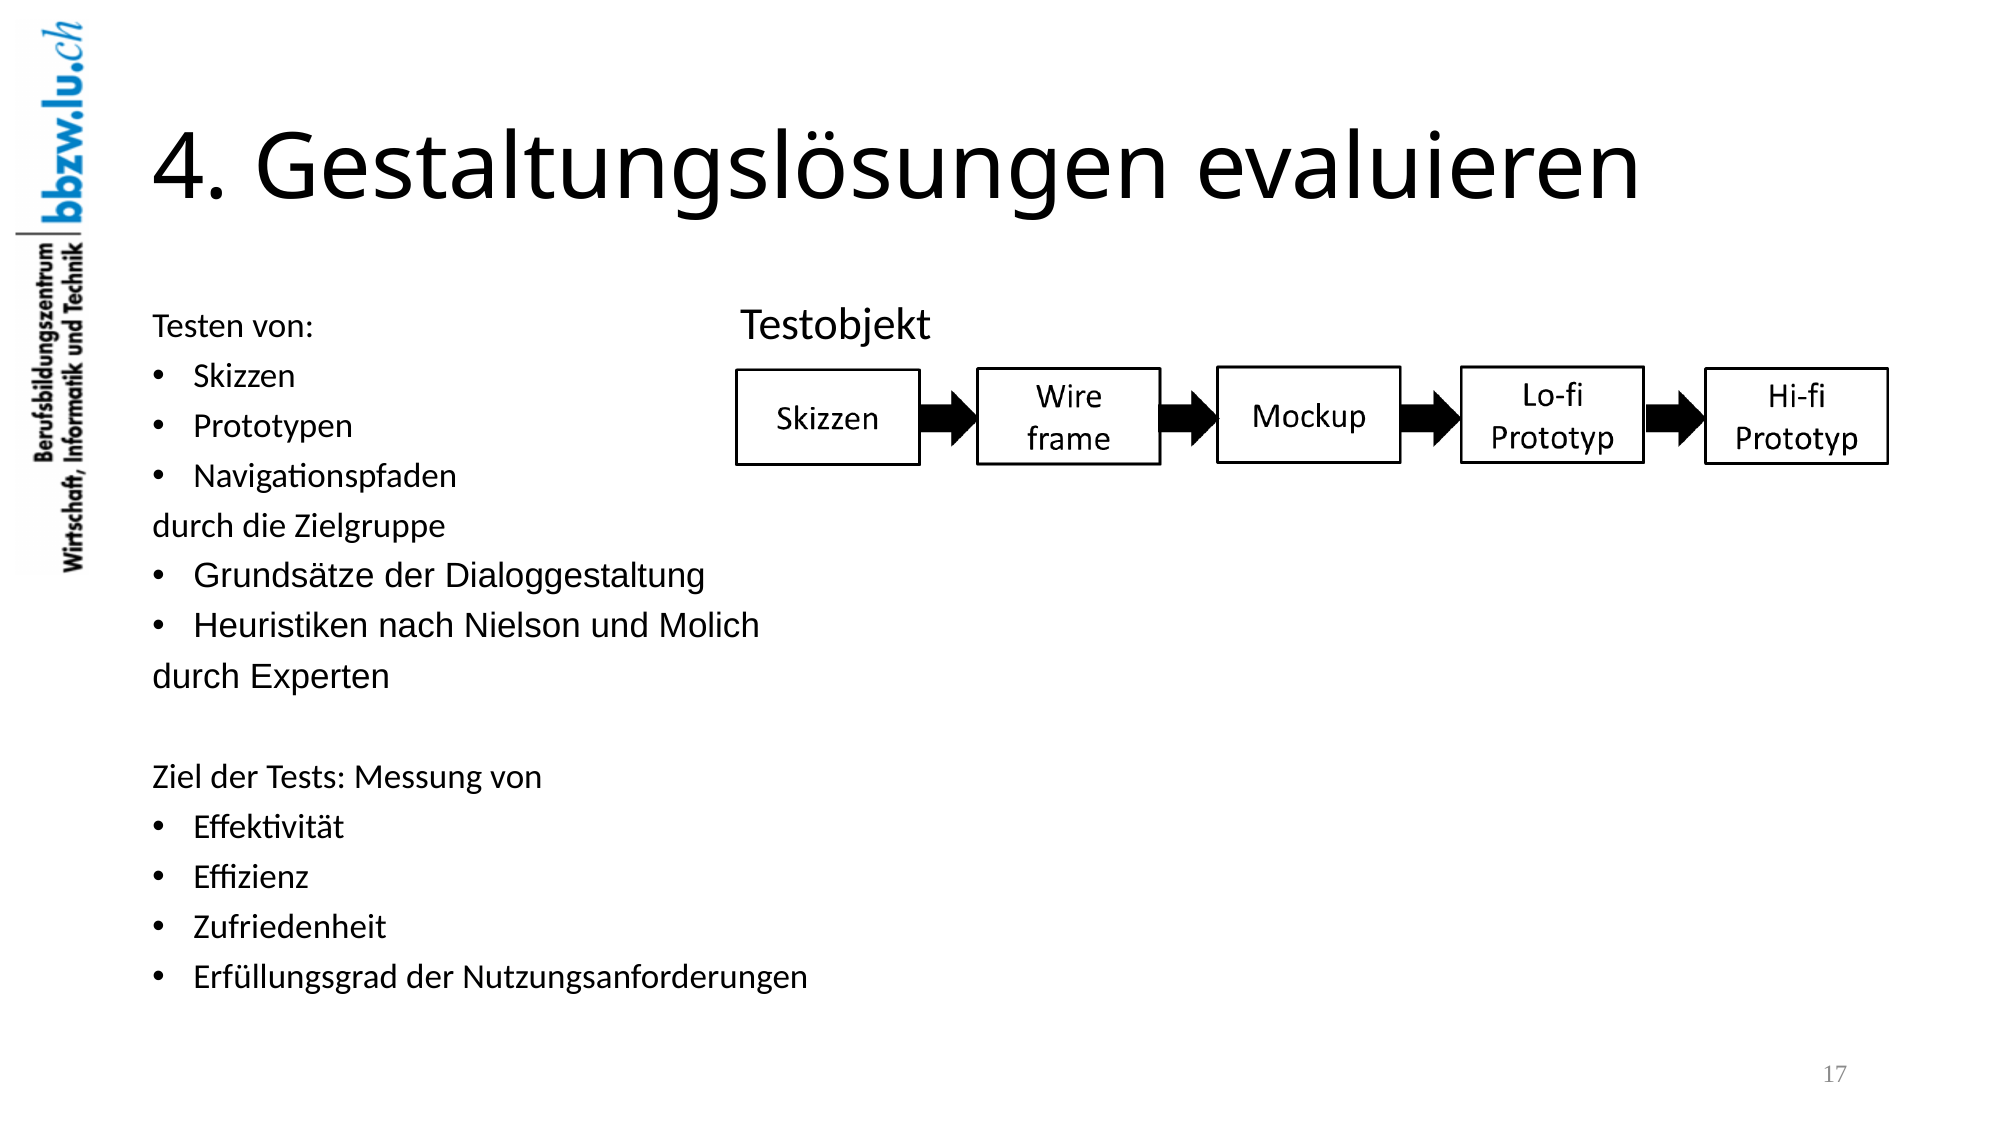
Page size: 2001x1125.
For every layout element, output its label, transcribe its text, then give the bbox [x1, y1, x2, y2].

text_box Testobjekt [725, 285, 947, 356]
picture [735, 361, 1889, 480]
picture [16, 20, 88, 574]
list Testen von: Skizzen Prototypen Navigationspfaden durch die Zielgruppe Grundsätze der Dialoggestaltung Heuristiken nach Nielson und Molich durch Experten Ziel der Tests: Messung von Effektivität Effizienz Zufriedenheit Erfüllungsgrad der Nutzungsanforderungen [137, 299, 1863, 1014]
slide_number 17 [1412, 1042, 1863, 1103]
title 4. Gestaltungslösungen evaluieren [137, 59, 1863, 278]
